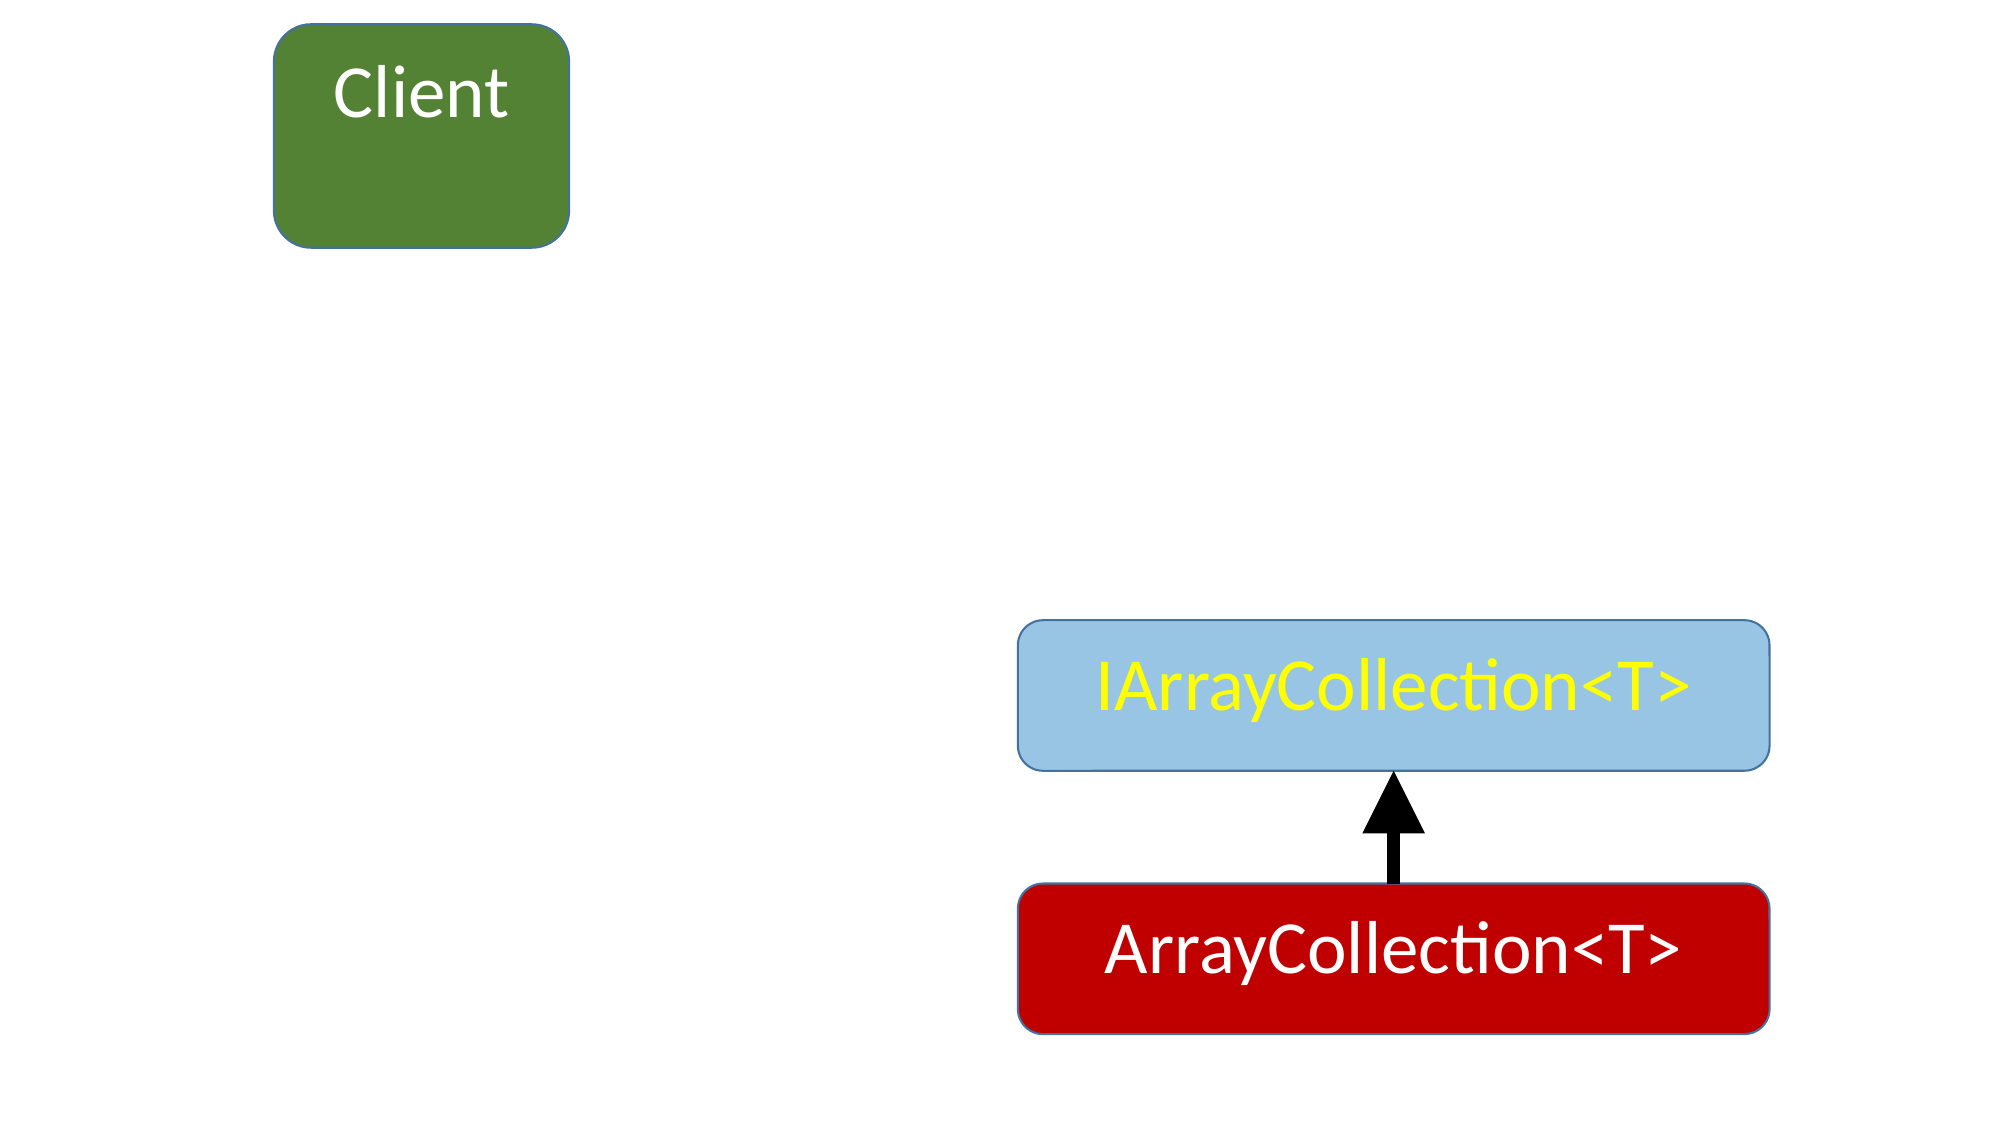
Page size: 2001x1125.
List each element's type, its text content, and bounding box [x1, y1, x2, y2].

text_box ArrayCollection<T> [1016, 882, 1771, 1036]
text_box Client [272, 23, 571, 249]
text_box IArrayCollection<T> [1016, 619, 1771, 772]
